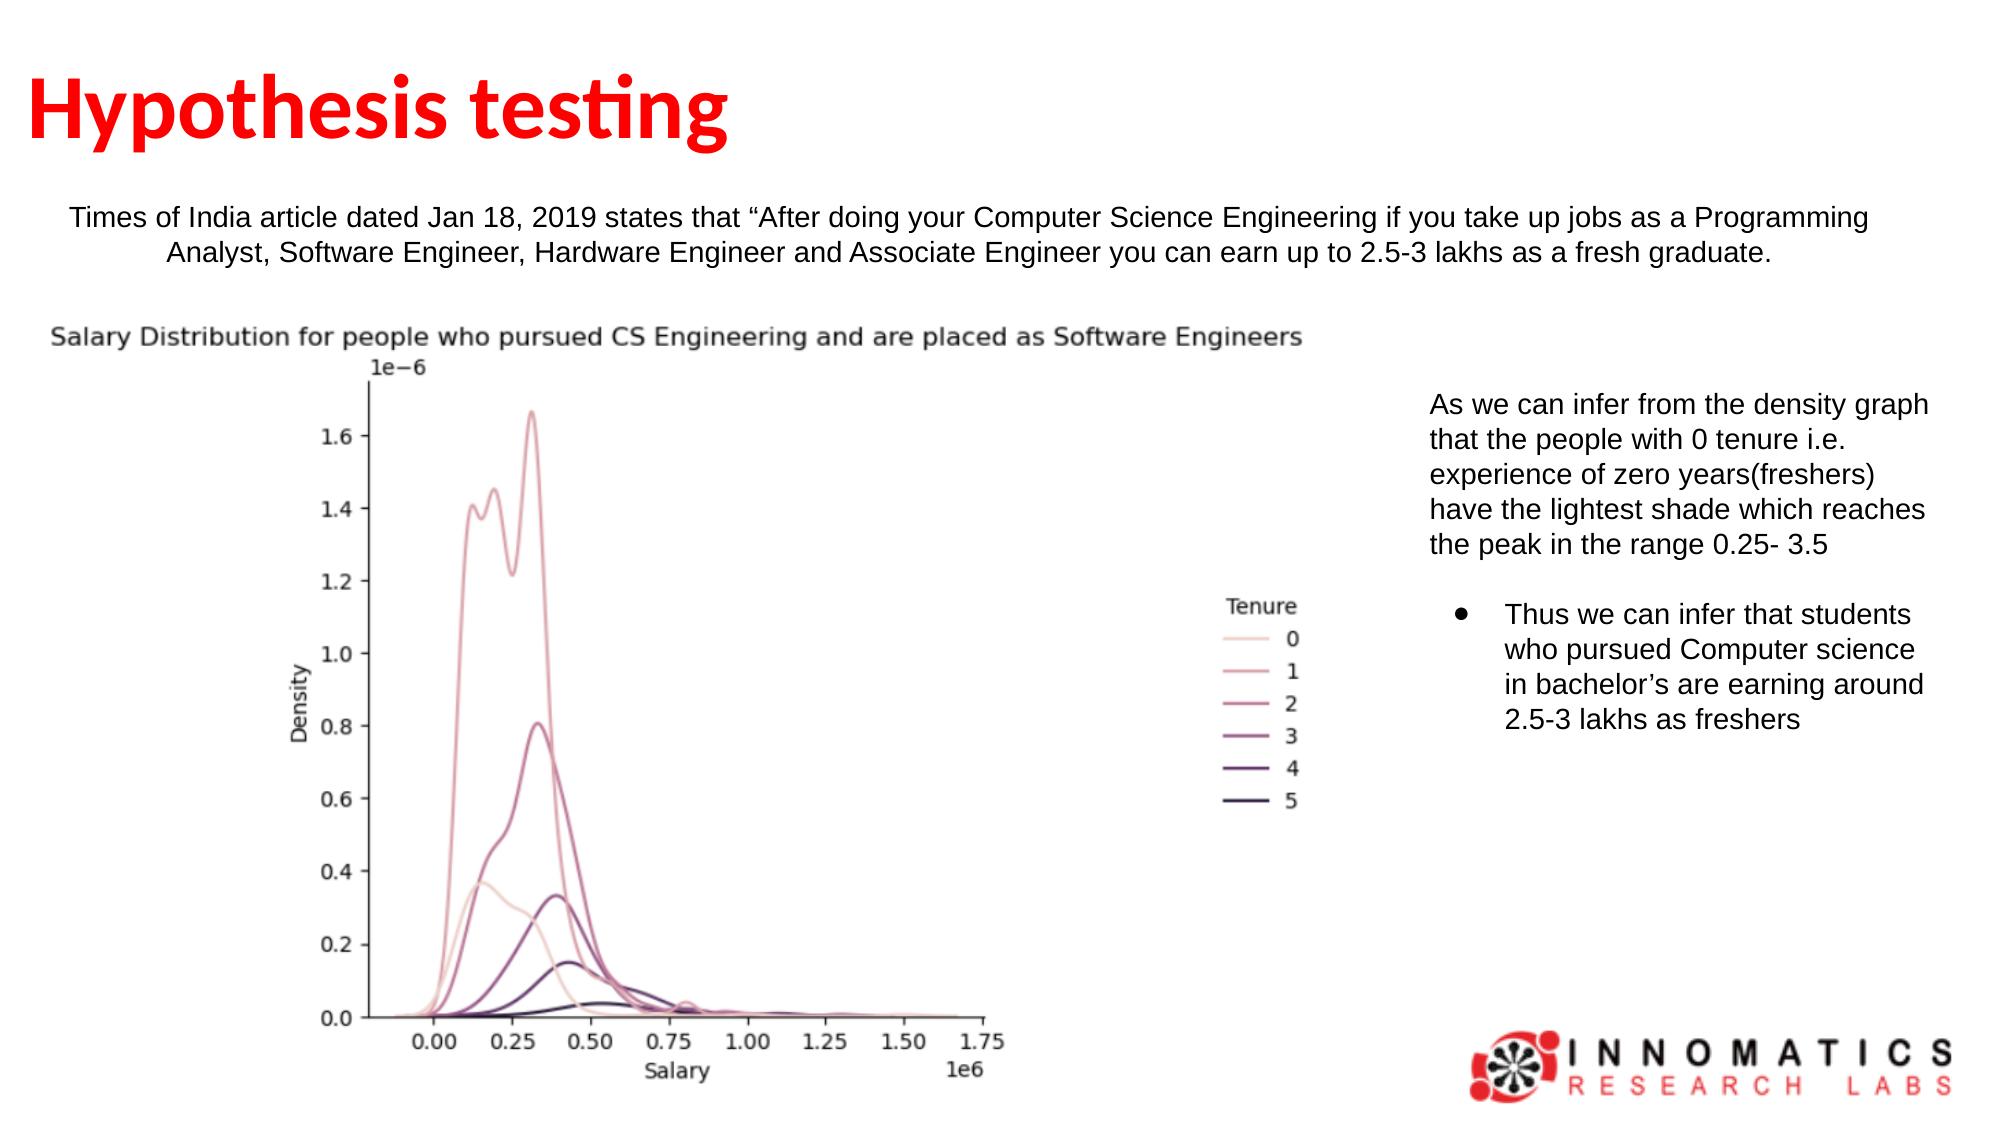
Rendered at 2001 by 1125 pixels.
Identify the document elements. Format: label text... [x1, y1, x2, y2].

text_box Times of India article dated Jan 18, 2019 states that “After doing your Computer Science Engineering if you take up jobs as a Programming Analyst, Software Engineer, Hardware Engineer and Associate Engineer you can earn up to 2.5-3 lakhs as a fresh graduate. [11, 183, 1930, 284]
picture [1445, 1014, 1975, 1125]
picture [24, 309, 1368, 1101]
title Hypothesis testing [12, 0, 1980, 218]
text_box As we can infer from the density graph that the people with 0 tenure i.e. experience of zero years(freshers) have the lightest shade which reaches the peak in the range 0.25- 3.5 Thus we can infer that students who pursued Computer science in bachelor’s are earning around 2.5-3 lakhs as freshers [1414, 370, 1953, 751]
